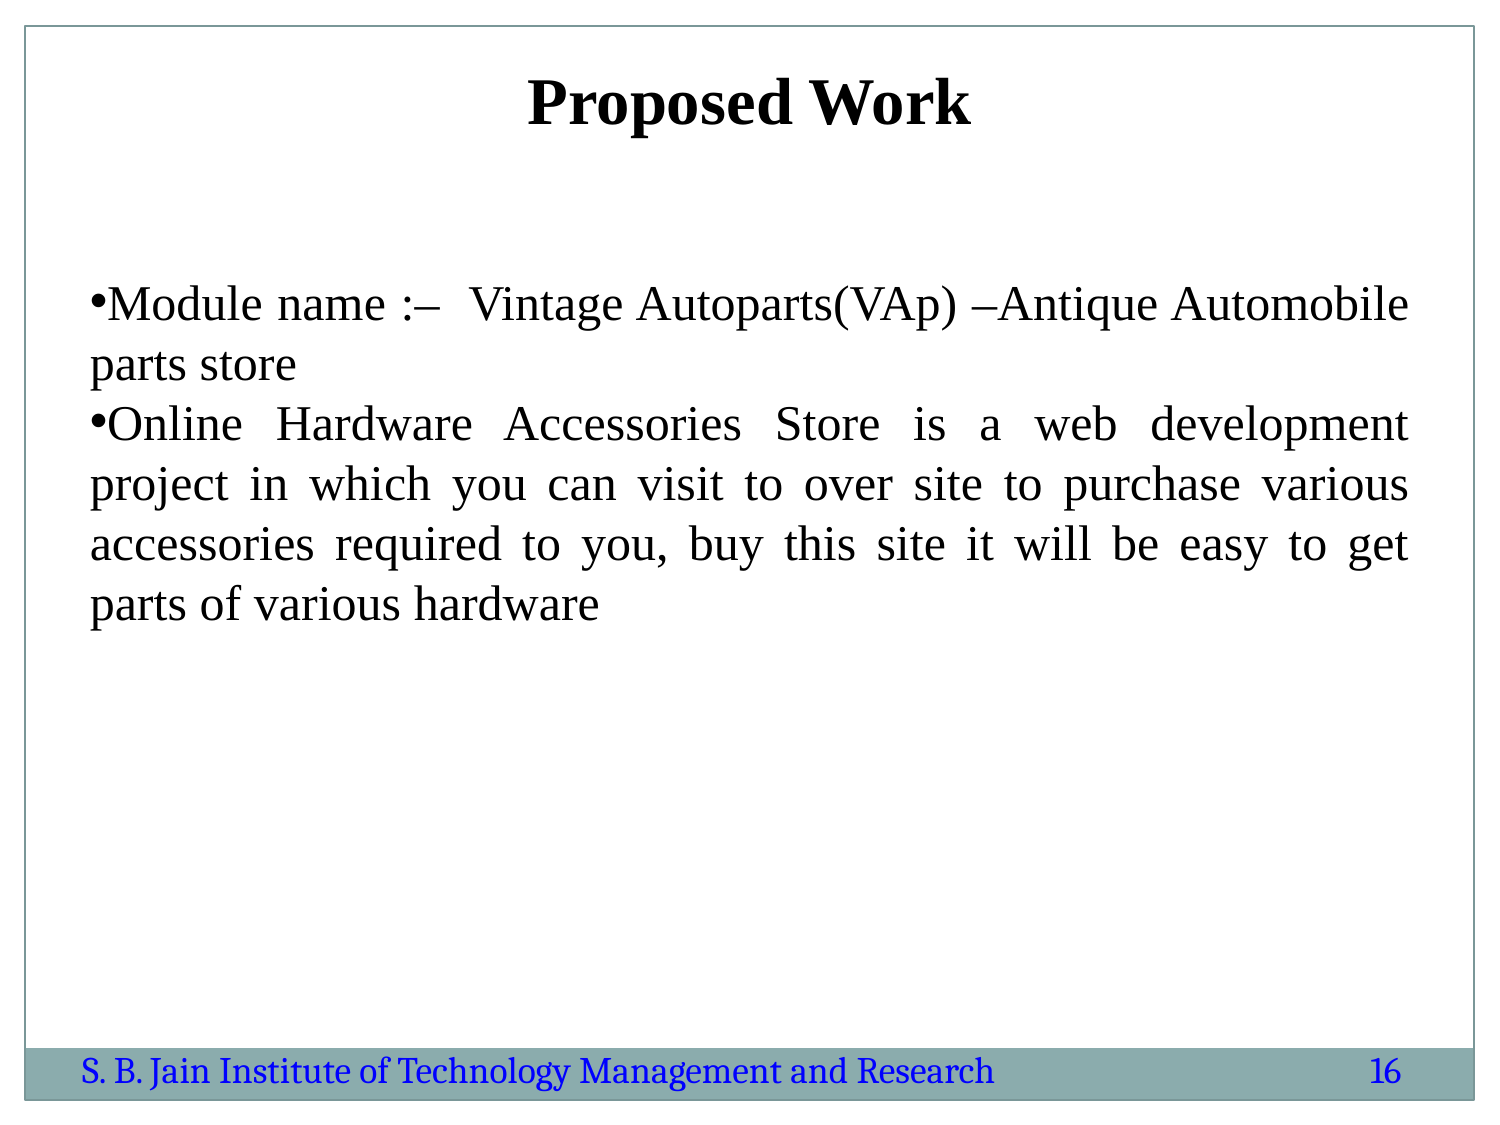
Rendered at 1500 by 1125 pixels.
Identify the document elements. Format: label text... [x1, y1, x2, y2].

text_box 16 [1355, 1012, 1452, 1125]
text_box Proposed Work [75, 45, 1425, 150]
text_box S. B. Jain Institute of Technology Management and Research [67, 1012, 1164, 1125]
text_box Module name :– Vintage Autoparts(VAp) –Antique Automobile parts store Online Hardware Accessories Store is a web development project in which you can visit to over site to purchase various accessories required to you, buy this site it will be easy to get parts of various hardware [75, 262, 1425, 1005]
